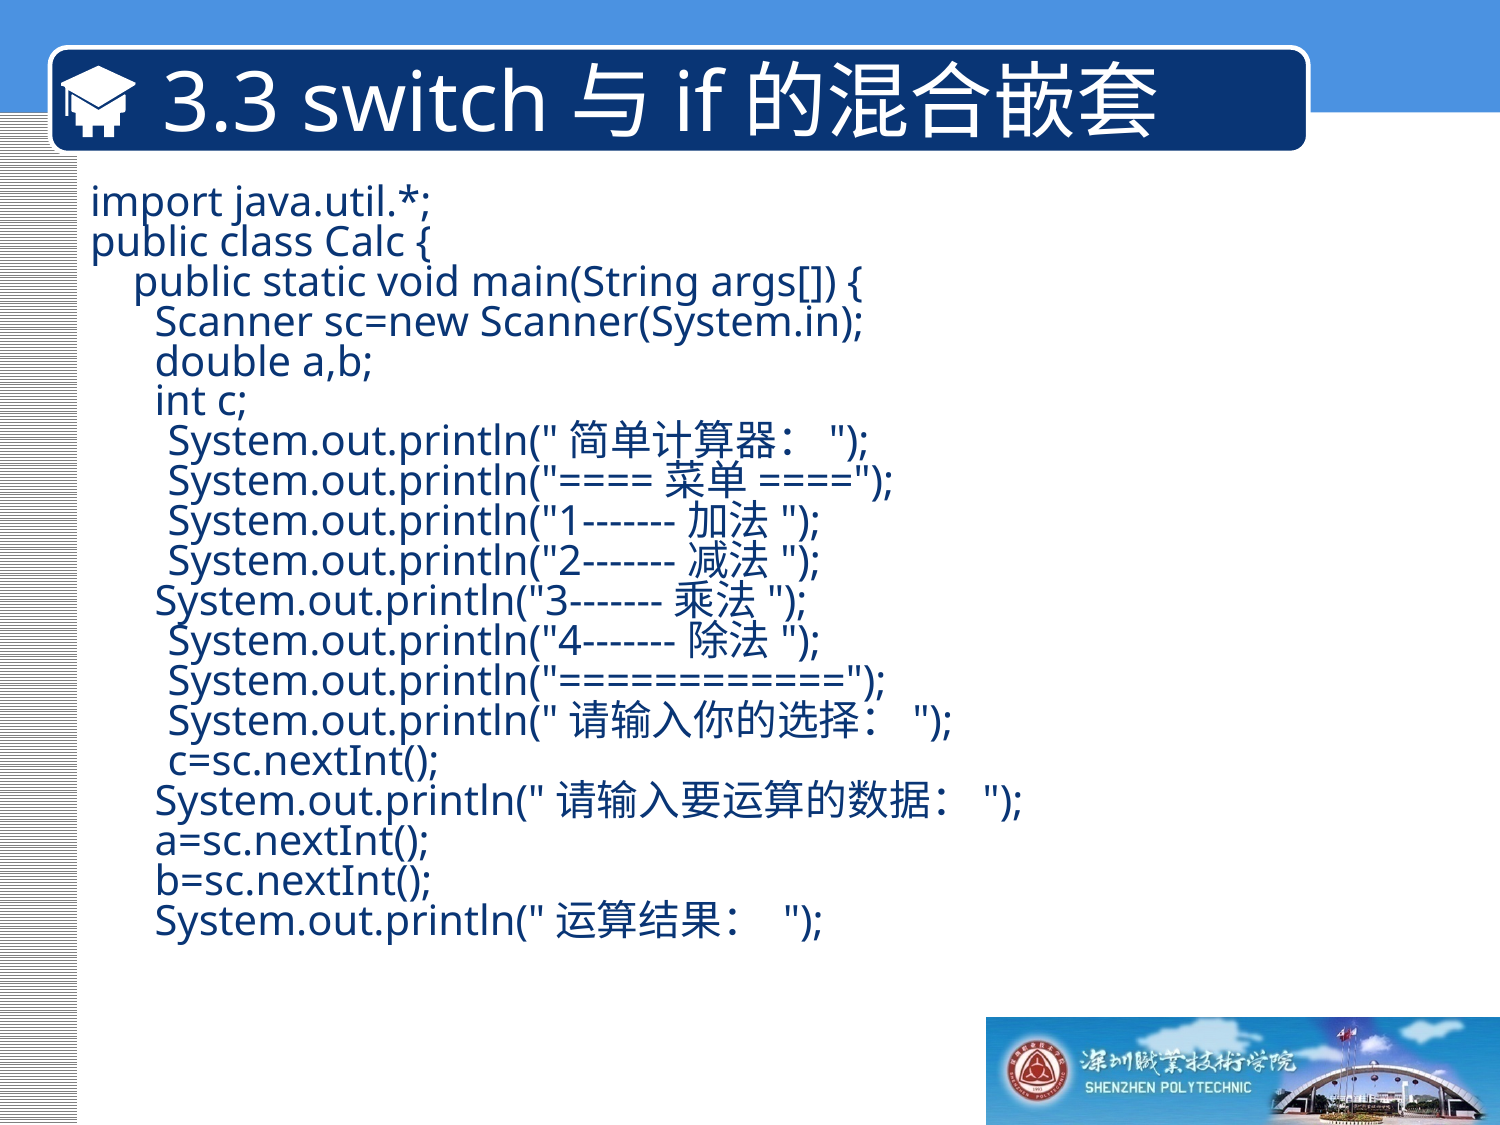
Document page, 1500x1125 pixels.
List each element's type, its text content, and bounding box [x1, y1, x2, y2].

list import java.util.*; public class Calc { public static void main(String args[]) { Scanner sc=new Scanner(System.in); double a,b; int c; System.out.println("简单计算器："); System.out.println("====菜单===="); System.out.println("1-------加法"); System.out.println("2-------减法"); System.out.println("3-------乘法"); System.out.println("4-------除法"); System.out.println("============"); System.out.println("请输入你的选择："); c=sc.nextInt(); System.out.println("请输入要运算的数据："); a=sc.nextInt(); b=sc.nextInt(); System.out.println("运算结果： "); [75, 176, 1425, 1038]
title 3.3 switch与if的混合嵌套 [147, 52, 1288, 145]
picture [986, 1017, 1500, 1125]
